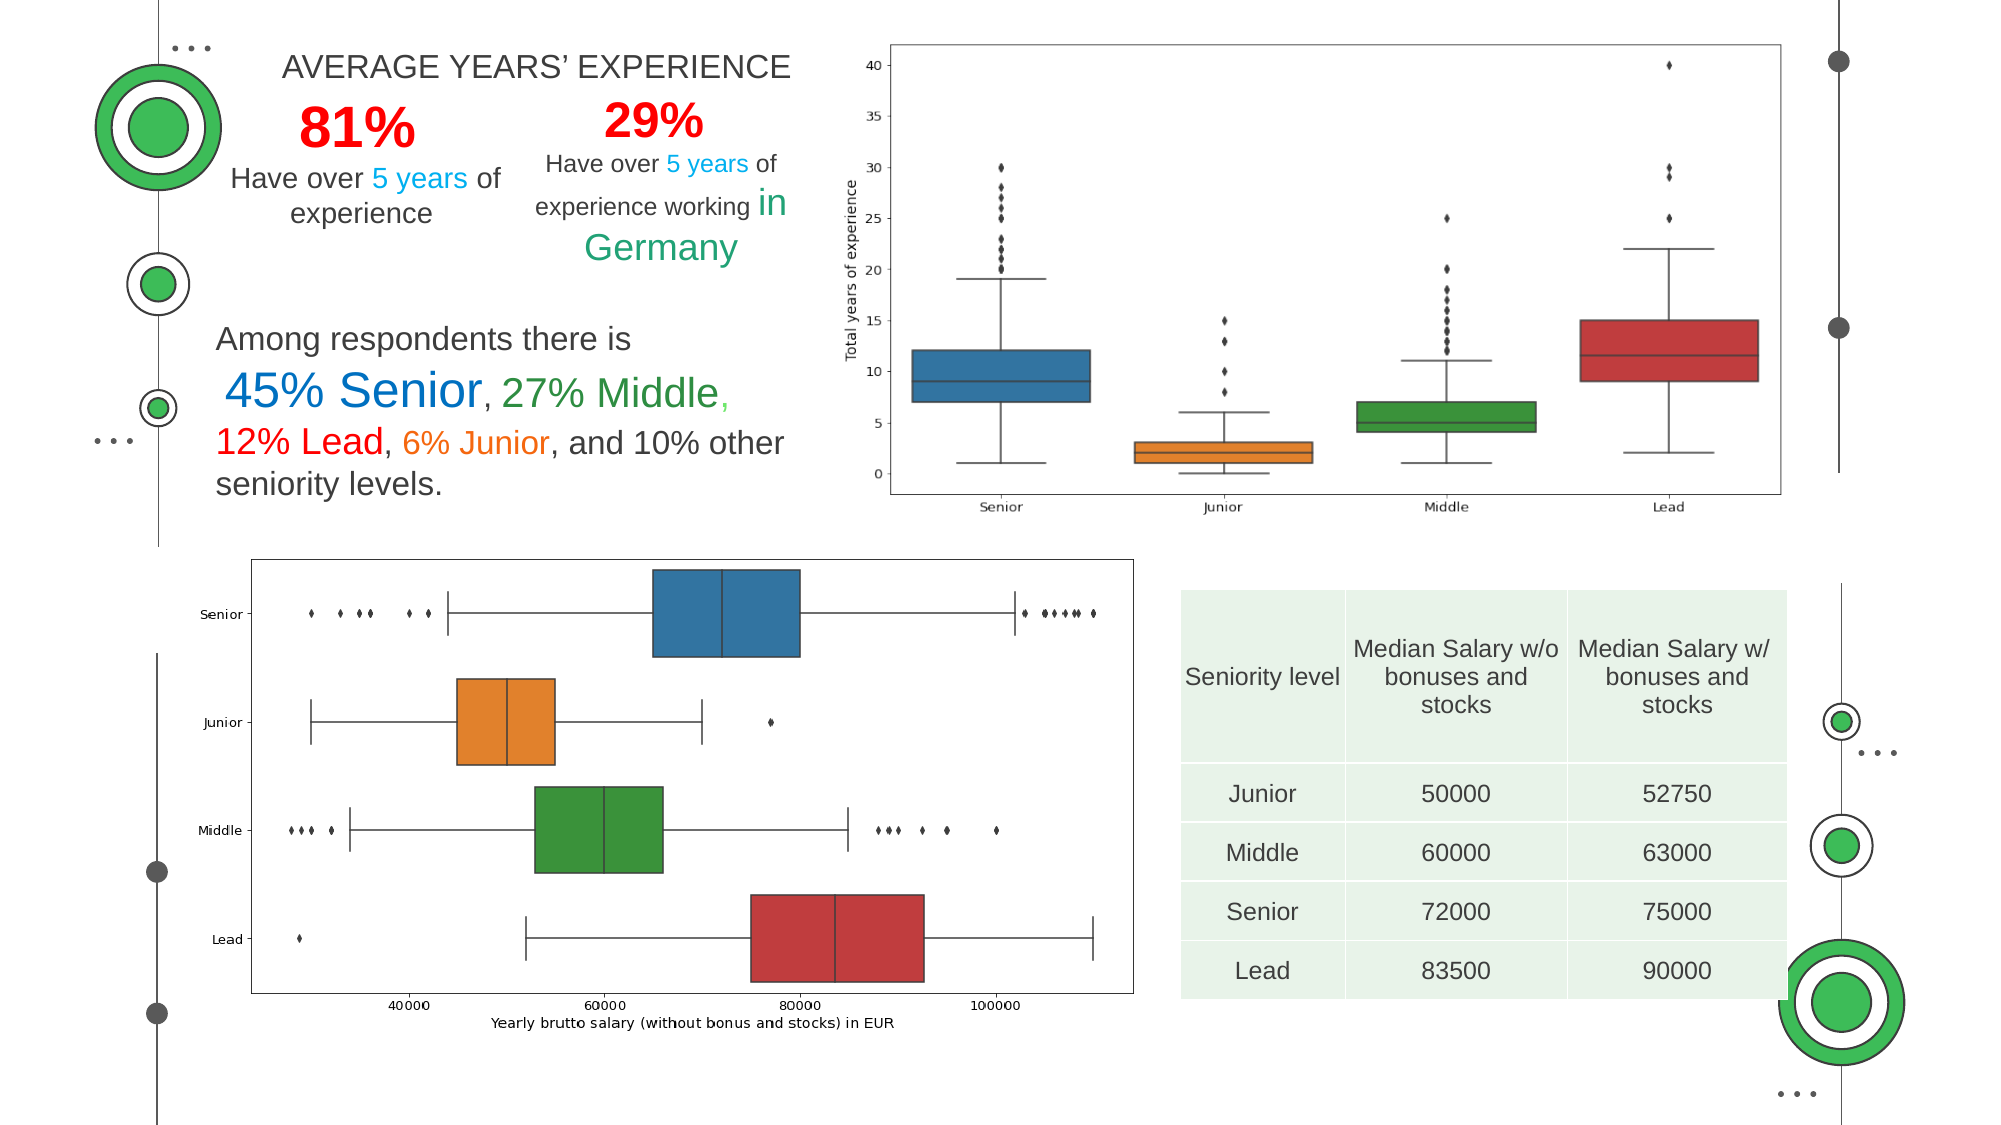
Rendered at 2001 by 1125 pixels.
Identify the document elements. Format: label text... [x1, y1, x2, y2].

table_cell Lead [1181, 941, 1345, 999]
table_cell 83500 [1346, 941, 1567, 999]
table_header Median Salary w/ bonuses and stocks [1568, 590, 1787, 762]
text_box Among respondents there is 45% Senior, 27% Middle, 12% Lead, 6% Junior, and 10% other seniority levels. [200, 309, 821, 510]
table_cell 75000 [1568, 882, 1787, 940]
table_cell 72000 [1346, 882, 1567, 940]
picture [838, 37, 1788, 522]
table_cell Junior [1181, 764, 1345, 821]
table_cell Senior [1181, 882, 1345, 940]
table_header Median Salary w/o bonuses and stocks [1346, 590, 1567, 762]
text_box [209, 37, 837, 278]
table_cell Middle [1181, 823, 1345, 880]
table_header Seniority level [1181, 590, 1345, 762]
table_cell 63000 [1568, 823, 1787, 880]
table_cell 52750 [1568, 764, 1787, 821]
table_cell 90000 [1568, 941, 1787, 999]
picture [191, 552, 1141, 1037]
table_cell 60000 [1346, 823, 1567, 880]
table_cell 50000 [1346, 764, 1567, 821]
